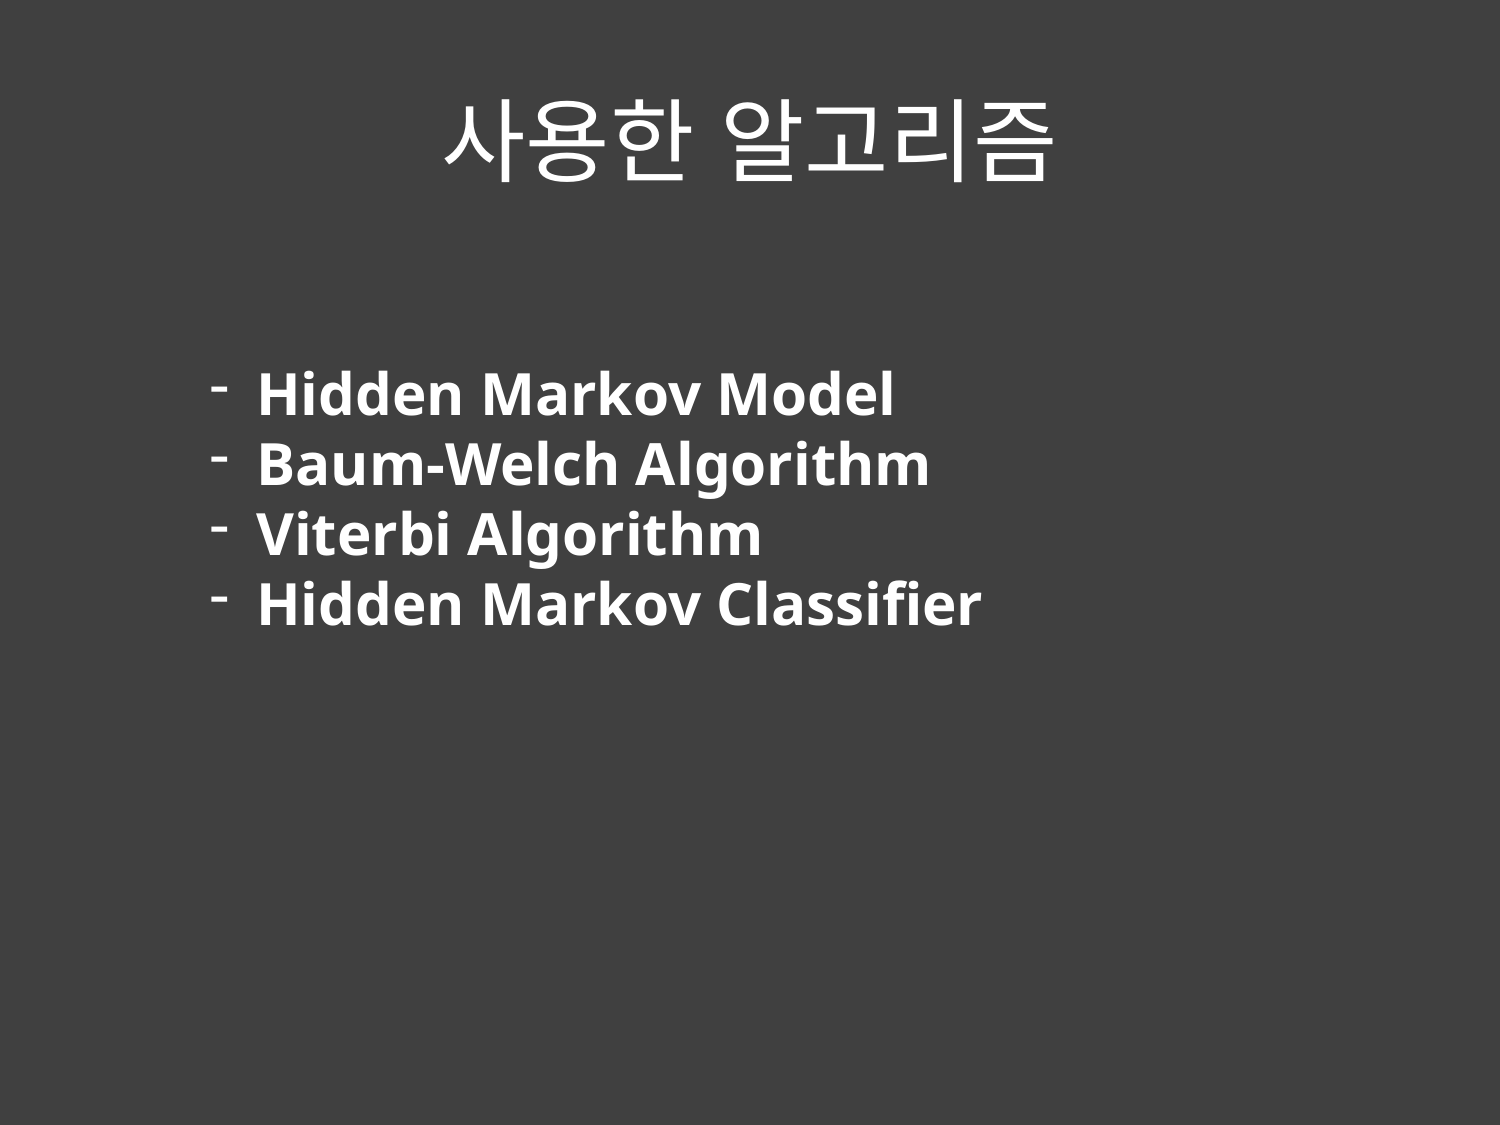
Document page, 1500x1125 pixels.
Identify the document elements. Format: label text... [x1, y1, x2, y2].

text_box Hidden Markov Model Baum-Welch Algorithm Viterbi Algorithm Hidden Markov Classifier [194, 349, 1424, 645]
title 사용한 알고리즘 [75, 45, 1425, 233]
